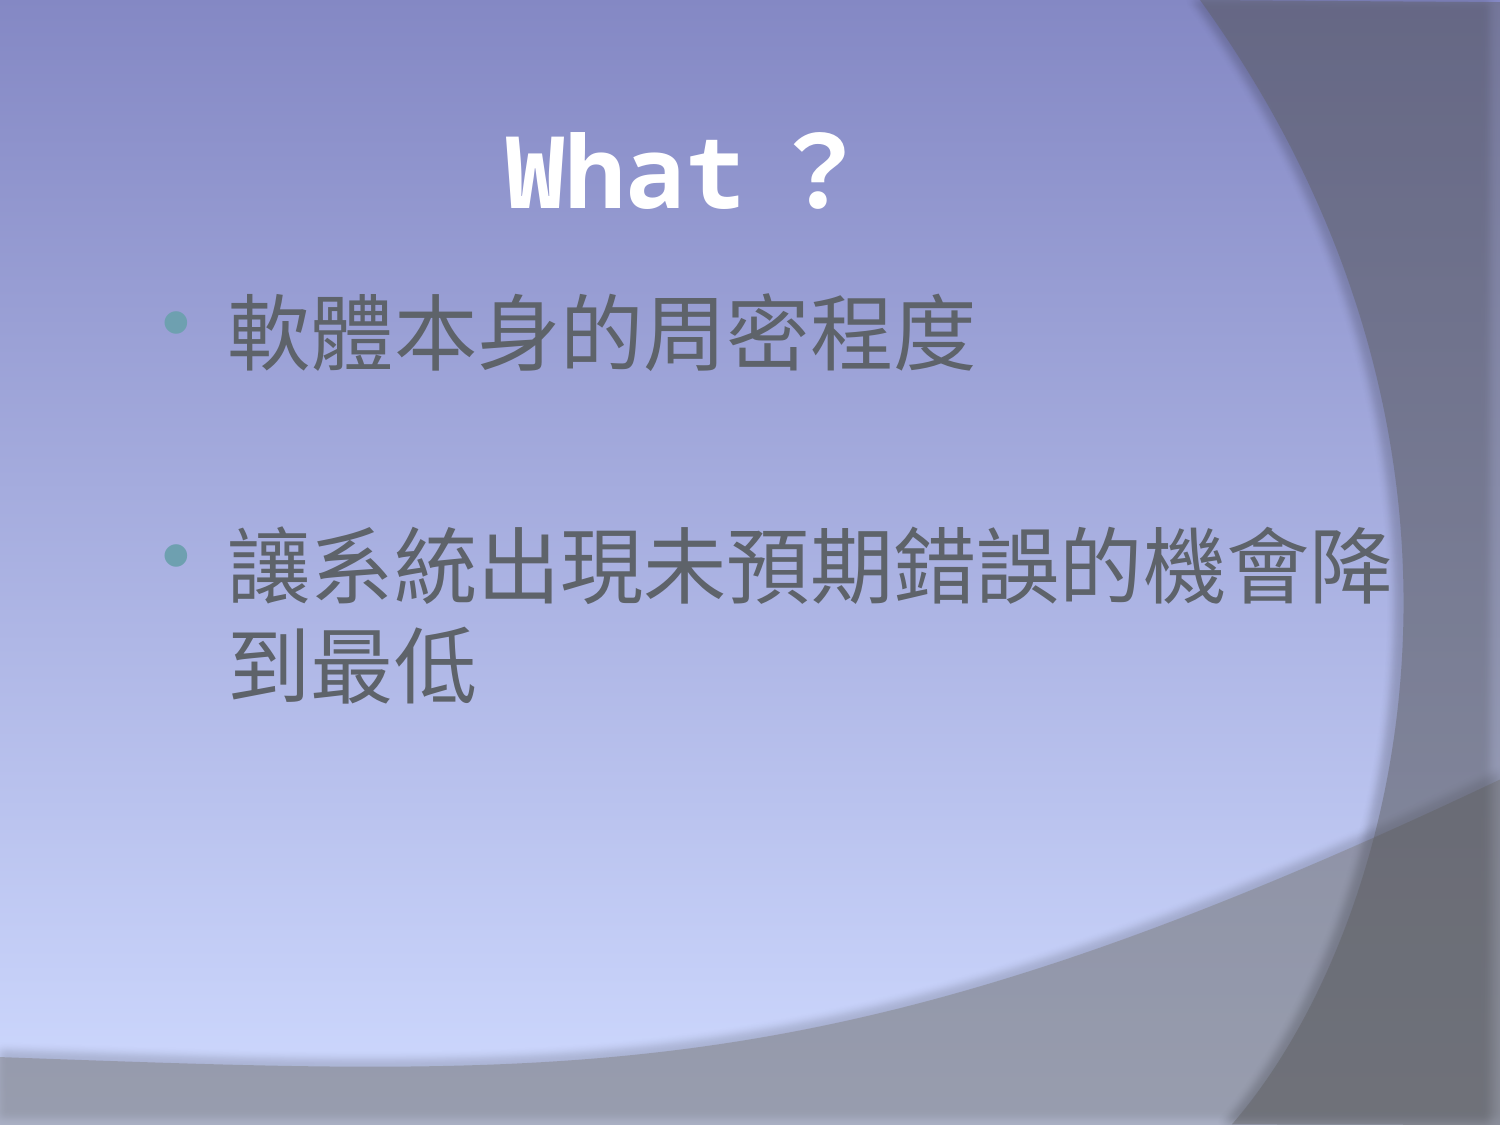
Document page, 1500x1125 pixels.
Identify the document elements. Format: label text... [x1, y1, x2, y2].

title What？ [75, 74, 1300, 262]
list 軟體本身的周密程度 讓系統出現未預期錯誤的機會降到最低 [144, 273, 1459, 1071]
